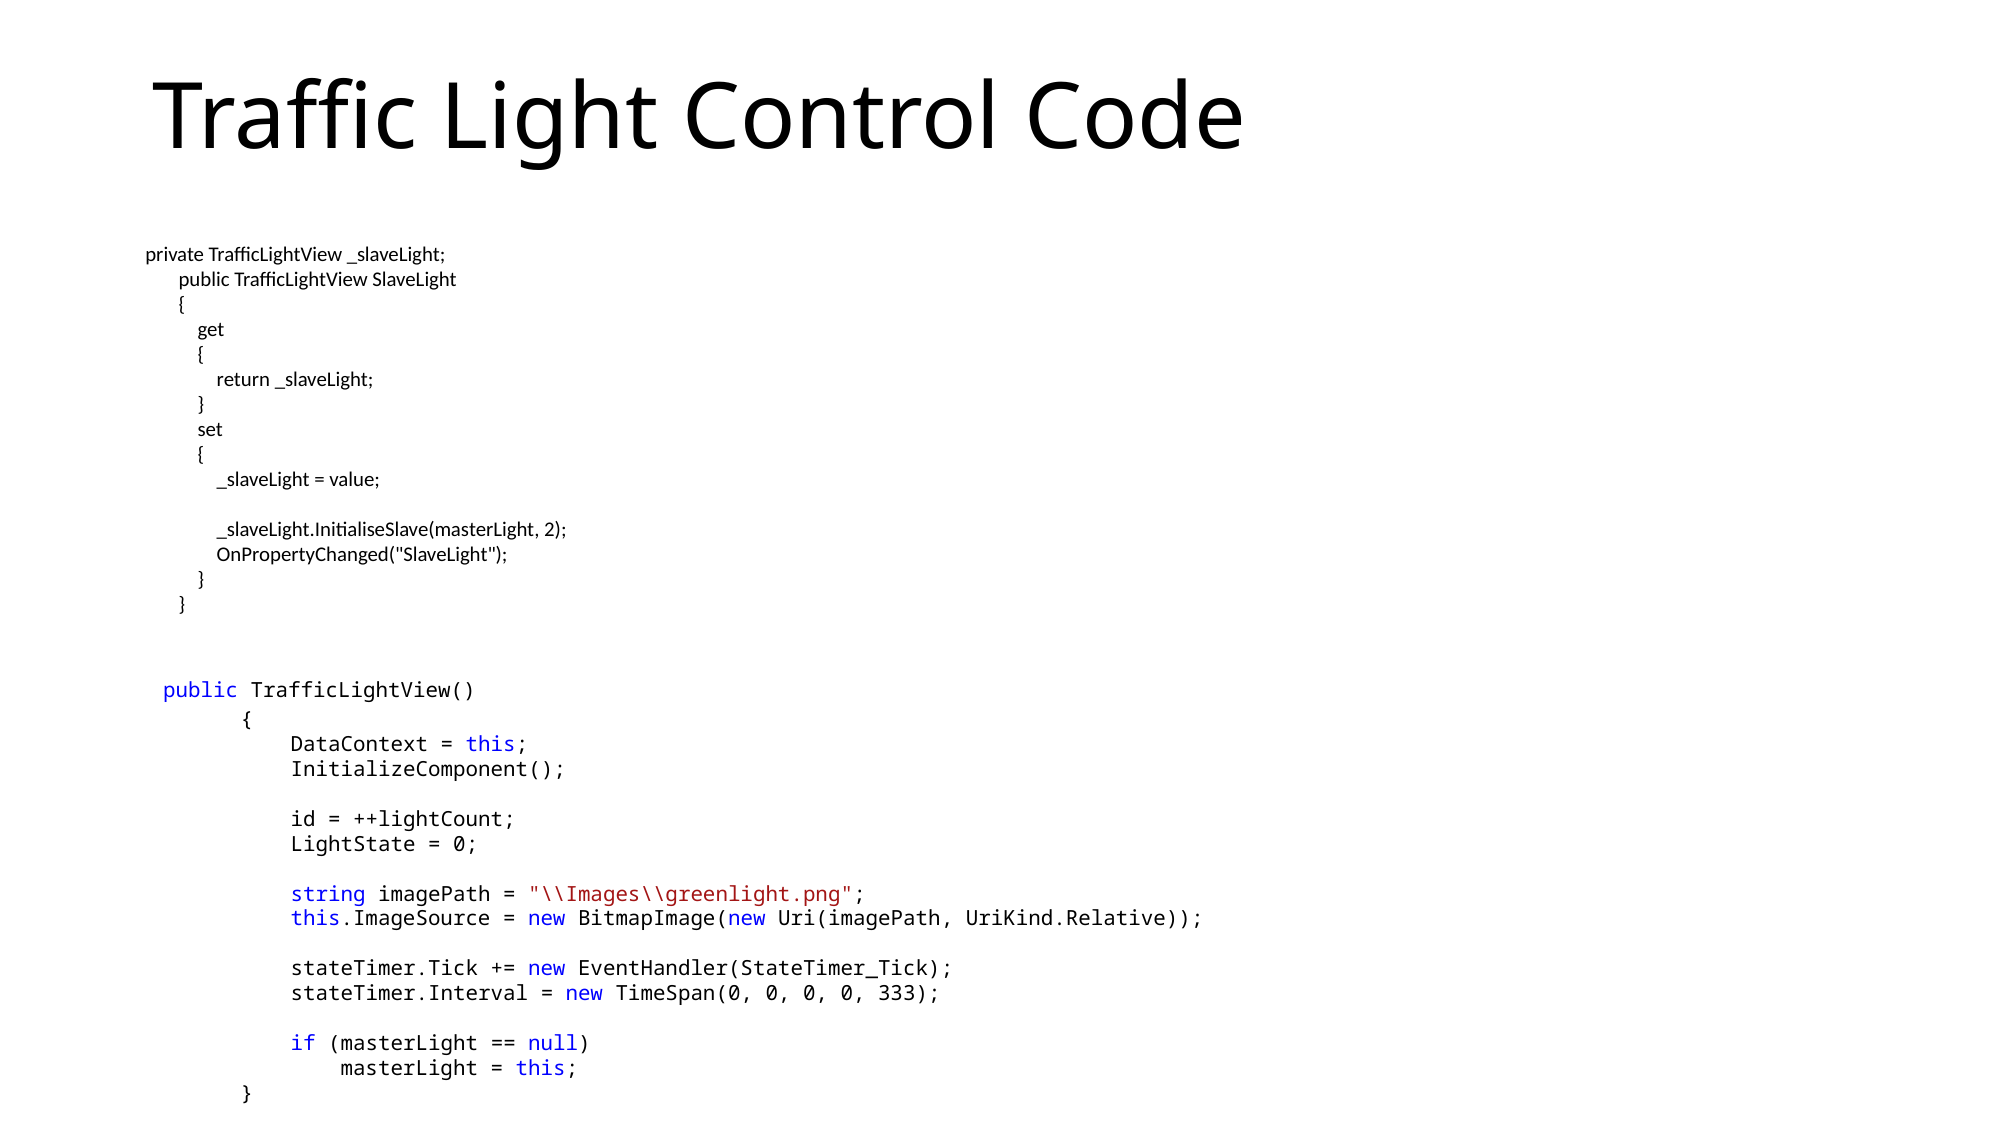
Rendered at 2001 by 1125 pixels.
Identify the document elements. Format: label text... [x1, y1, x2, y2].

text_box private TrafficLightView _slaveLight; public TrafficLightView SlaveLight { get { return _slaveLight; } set { _slaveLight = value; _slaveLight.InitialiseSlave(masterLight, 2); OnPropertyChanged("SlaveLight"); } } public TrafficLightView() { DataContext = this; InitializeComponent(); id = ++lightCount; LightState = 0; string imagePath = "\\Images\\greenlight.png"; this.ImageSource = new BitmapImage(new Uri(imagePath, UriKind.Relative)); stateTimer.Tick += new EventHandler(StateTimer_Tick); stateTimer.Interval = new TimeSpan(0, 0, 0, 0, 333); if (masterLight == null) masterLight = this; } [125, 233, 1330, 1113]
title Traffic Light Control Code [137, 59, 1863, 177]
